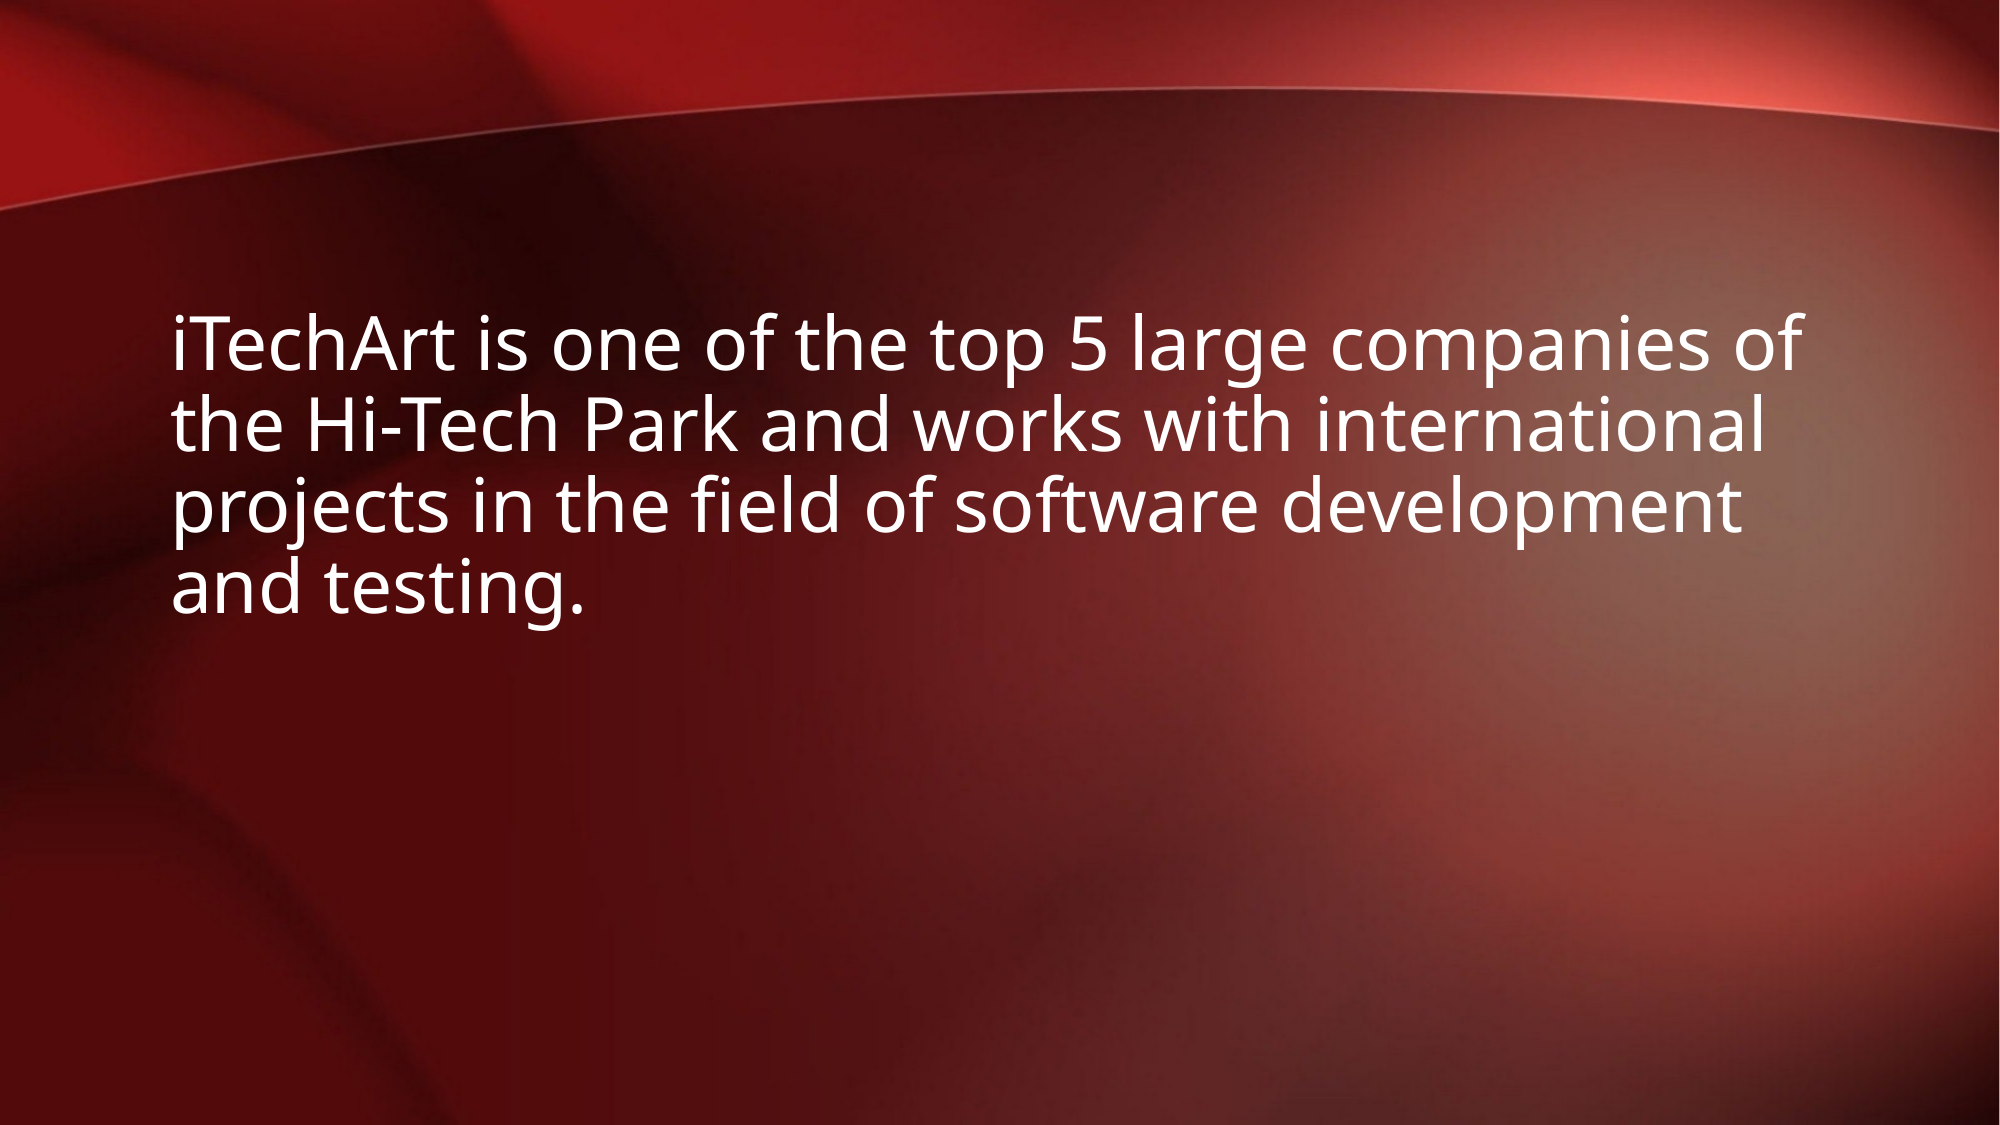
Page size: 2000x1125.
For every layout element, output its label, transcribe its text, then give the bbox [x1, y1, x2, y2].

list iTechArt is one of the top 5 large companies of the Hi-Tech Park and works with international projects in the field of software development and testing. [149, 295, 1850, 1030]
picture [0, 0, 2000, 1125]
